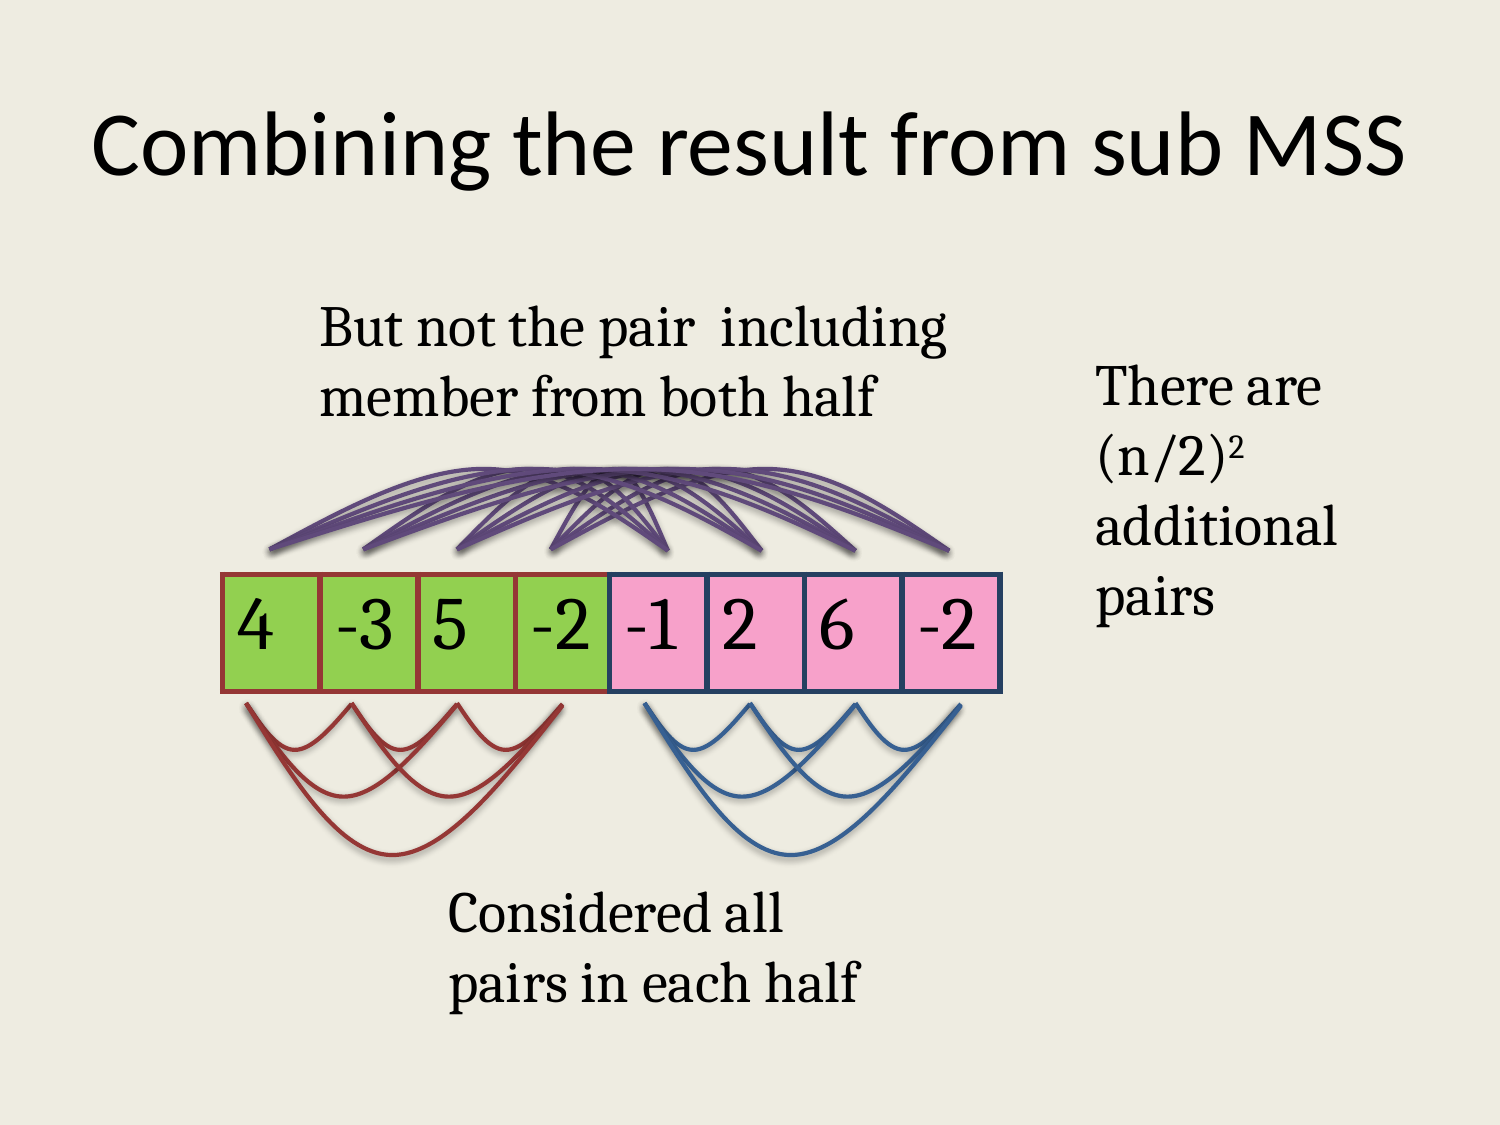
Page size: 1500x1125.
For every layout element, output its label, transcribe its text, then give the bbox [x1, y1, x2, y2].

text_box [244, 702, 565, 858]
text_box [268, 466, 950, 553]
table_header -3 [323, 577, 415, 689]
text_box [293, 466, 498, 534]
table_header -2 [518, 577, 607, 689]
table_header 4 [225, 577, 317, 689]
table_header 5 [421, 577, 513, 689]
text_box [313, 466, 597, 531]
text_box [301, 466, 544, 533]
table_header -2 [905, 577, 997, 689]
text_box But not the pair including member from both half [304, 281, 1102, 436]
table_header 2 [710, 577, 802, 689]
text_box [711, 466, 930, 537]
table_header 6 [807, 577, 899, 689]
text_box [642, 702, 963, 858]
text_box Considered all pairs in each half [433, 867, 891, 1022]
title Combining the result from sub MSS [75, 45, 1425, 233]
text_box There are (n/2)2 additional pairs [1080, 339, 1418, 635]
text_box [756, 466, 935, 538]
table_header -1 [612, 577, 704, 689]
text_box [670, 466, 921, 535]
